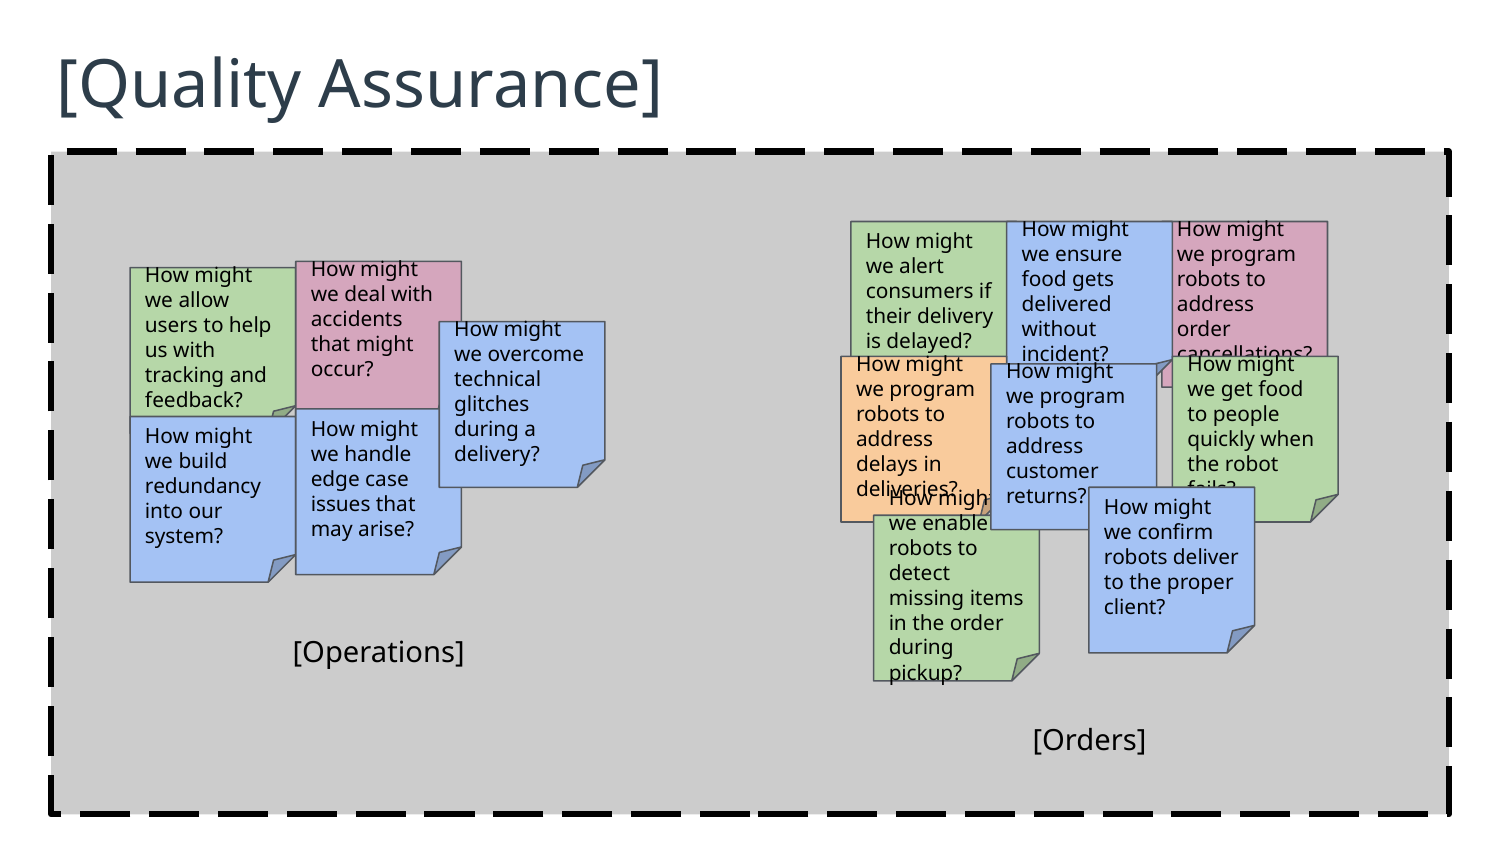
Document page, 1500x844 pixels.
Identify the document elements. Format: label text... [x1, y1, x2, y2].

list [51, 151, 1449, 815]
text_box [Orders] [952, 706, 1227, 787]
title [Quality Assurance] [51, 35, 1449, 130]
text_box How might we build redundancy into our system? [130, 416, 295, 583]
text_box [Operations] [241, 618, 516, 699]
text_box How might we overcome technical glitches during a delivery? [439, 321, 605, 488]
text_box How might we program robots to address delays in deliveries? [841, 356, 1007, 522]
text_box How might we handle edge case issues that may arise? [295, 408, 462, 575]
text_box How might we ensure food gets delivered without incident? [1006, 221, 1173, 376]
text_box How might we deal with accidents that might occur? [295, 261, 462, 408]
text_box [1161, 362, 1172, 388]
text_box How might we confirm robots deliver to the proper client? [1088, 487, 1255, 653]
text_box How might we alert consumers if their delivery is delayed? [850, 221, 1006, 356]
text_box How might we program robots to address customer returns? [990, 363, 1157, 530]
text_box How might we allow users to help us with tracking and feedback? [130, 267, 295, 416]
text_box How might we get food to people quickly when the robot fails? [1172, 356, 1339, 522]
text_box How might we enable robots to detect missing items in the order during pickup? [873, 515, 1040, 681]
text_box How might we program robots to address order cancellations? [1173, 221, 1328, 356]
